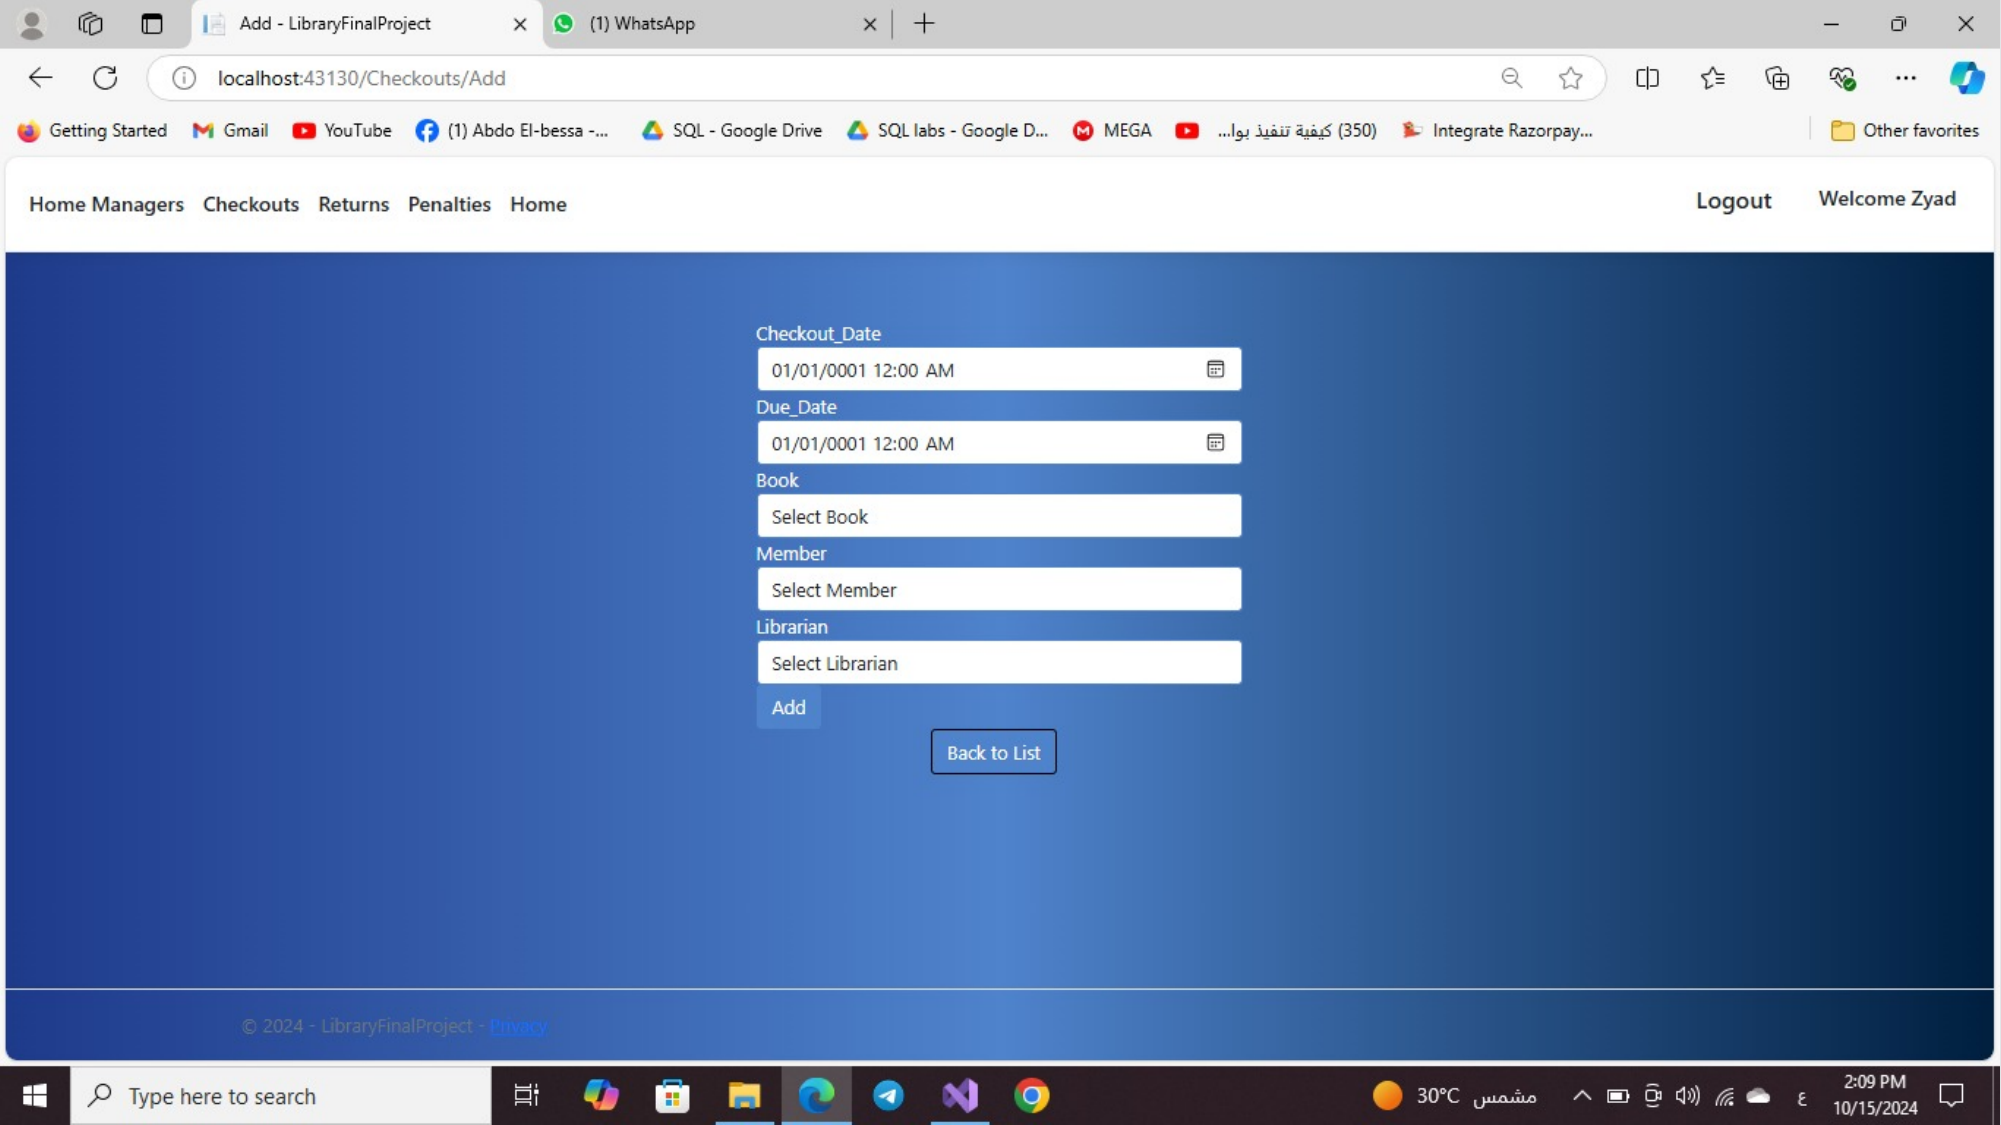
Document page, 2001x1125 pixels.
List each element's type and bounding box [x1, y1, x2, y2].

list [0, 0, 2000, 1125]
